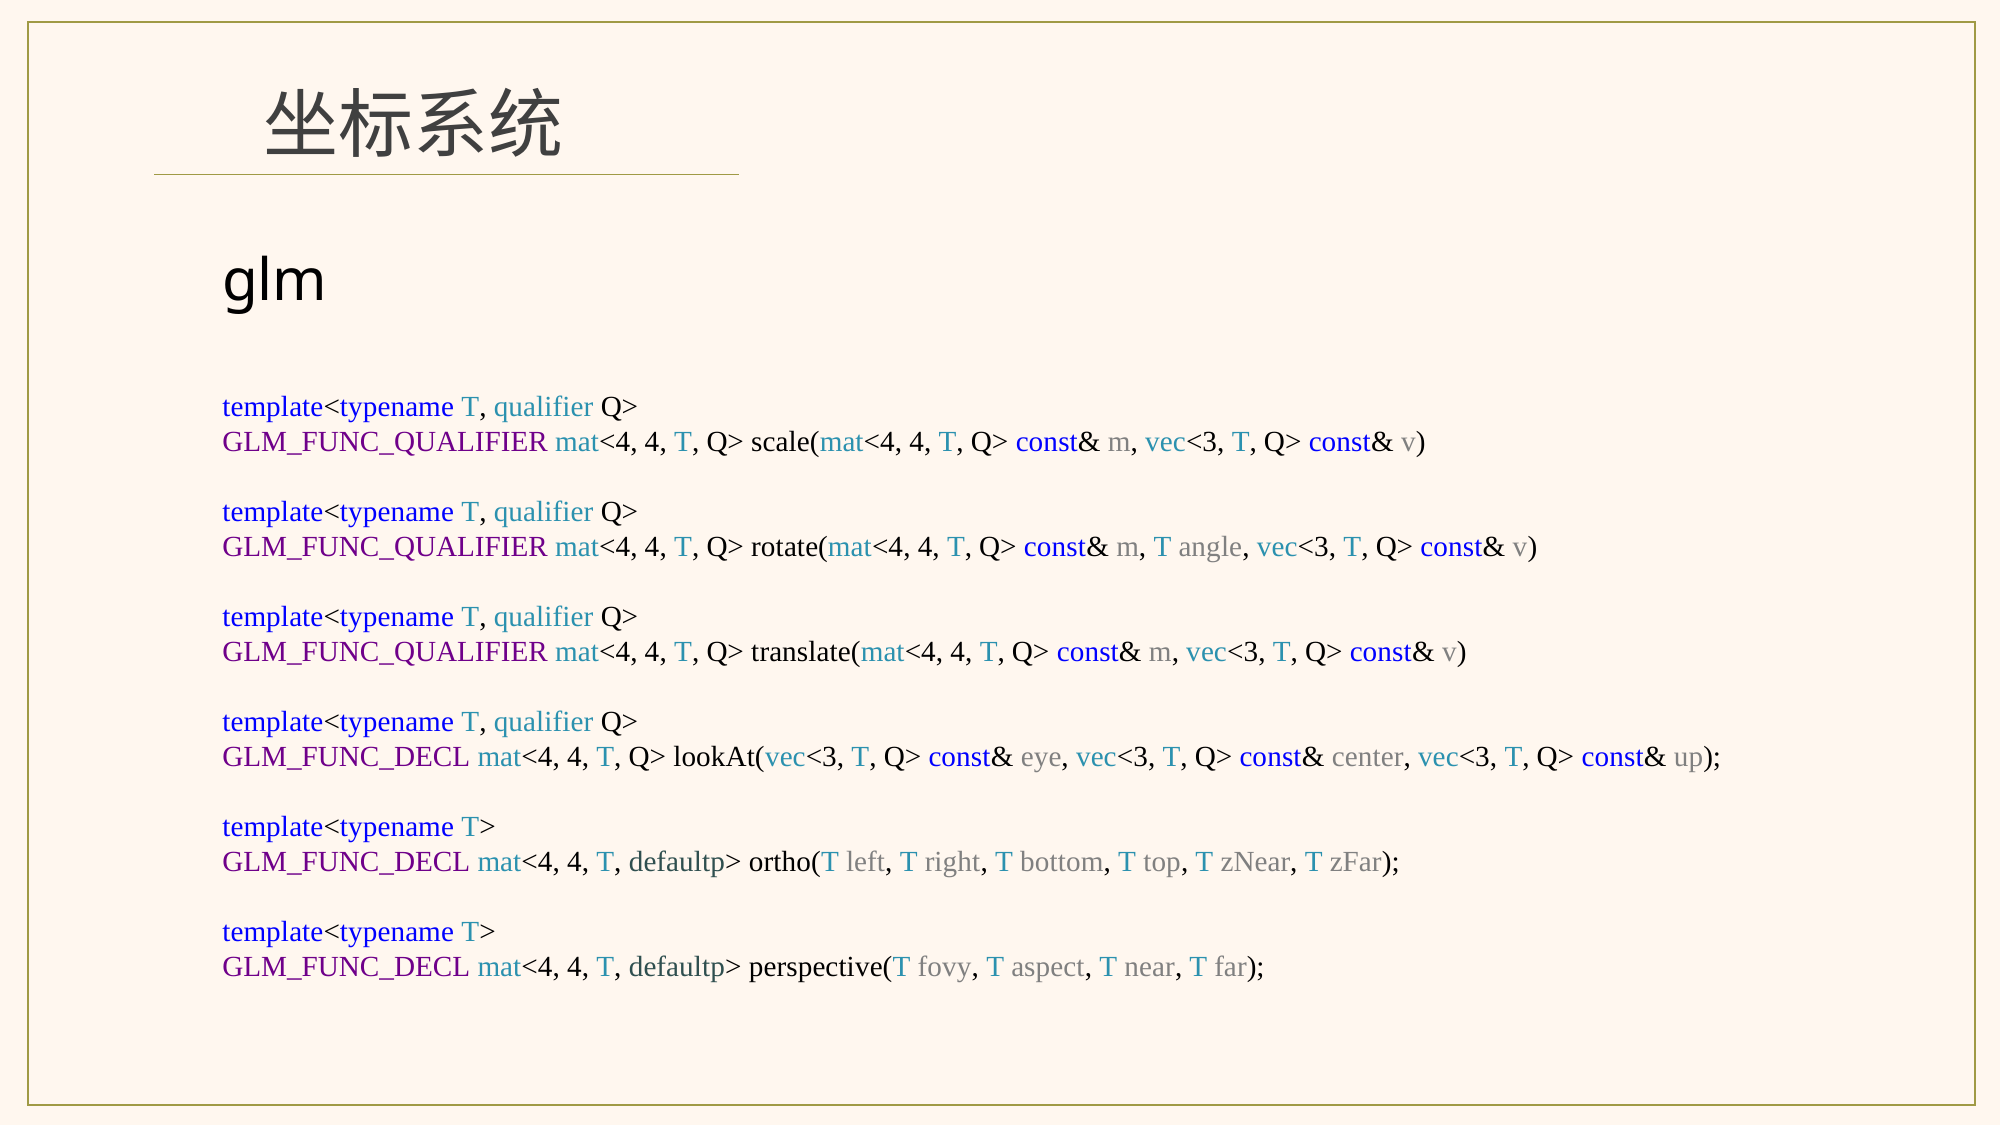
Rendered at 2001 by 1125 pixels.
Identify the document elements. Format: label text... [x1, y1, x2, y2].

text_box template<typename T, qualifier Q> GLM_FUNC_QUALIFIER mat<4, 4, T, Q> scale(mat<4, 4, T, Q> const& m, vec<3, T, Q> const& v) template<typename T, qualifier Q> GLM_FUNC_QUALIFIER mat<4, 4, T, Q> rotate(mat<4, 4, T, Q> const& m, T angle, vec<3, T, Q> const& v) template<typename T, qualifier Q> GLM_FUNC_QUALIFIER mat<4, 4, T, Q> translate(mat<4, 4, T, Q> const& m, vec<3, T, Q> const& v) template<typename T, qualifier Q> GLM_FUNC_DECL mat<4, 4, T, Q> lookAt(vec<3, T, Q> const& eye, vec<3, T, Q> const& center, vec<3, T, Q> const& up); template<typename T> GLM_FUNC_DECL mat<4, 4, T, defaultp> ortho(T left, T right, T bottom, T top, T zNear, T zFar); template<typename T> GLM_FUNC_DECL mat<4, 4, T, defaultp> perspective(T fovy, T aspect, T near, T far); [207, 380, 1841, 990]
text_box [27, 21, 1976, 1106]
text_box 坐标系统 [248, 68, 579, 174]
text_box glm [207, 234, 869, 320]
